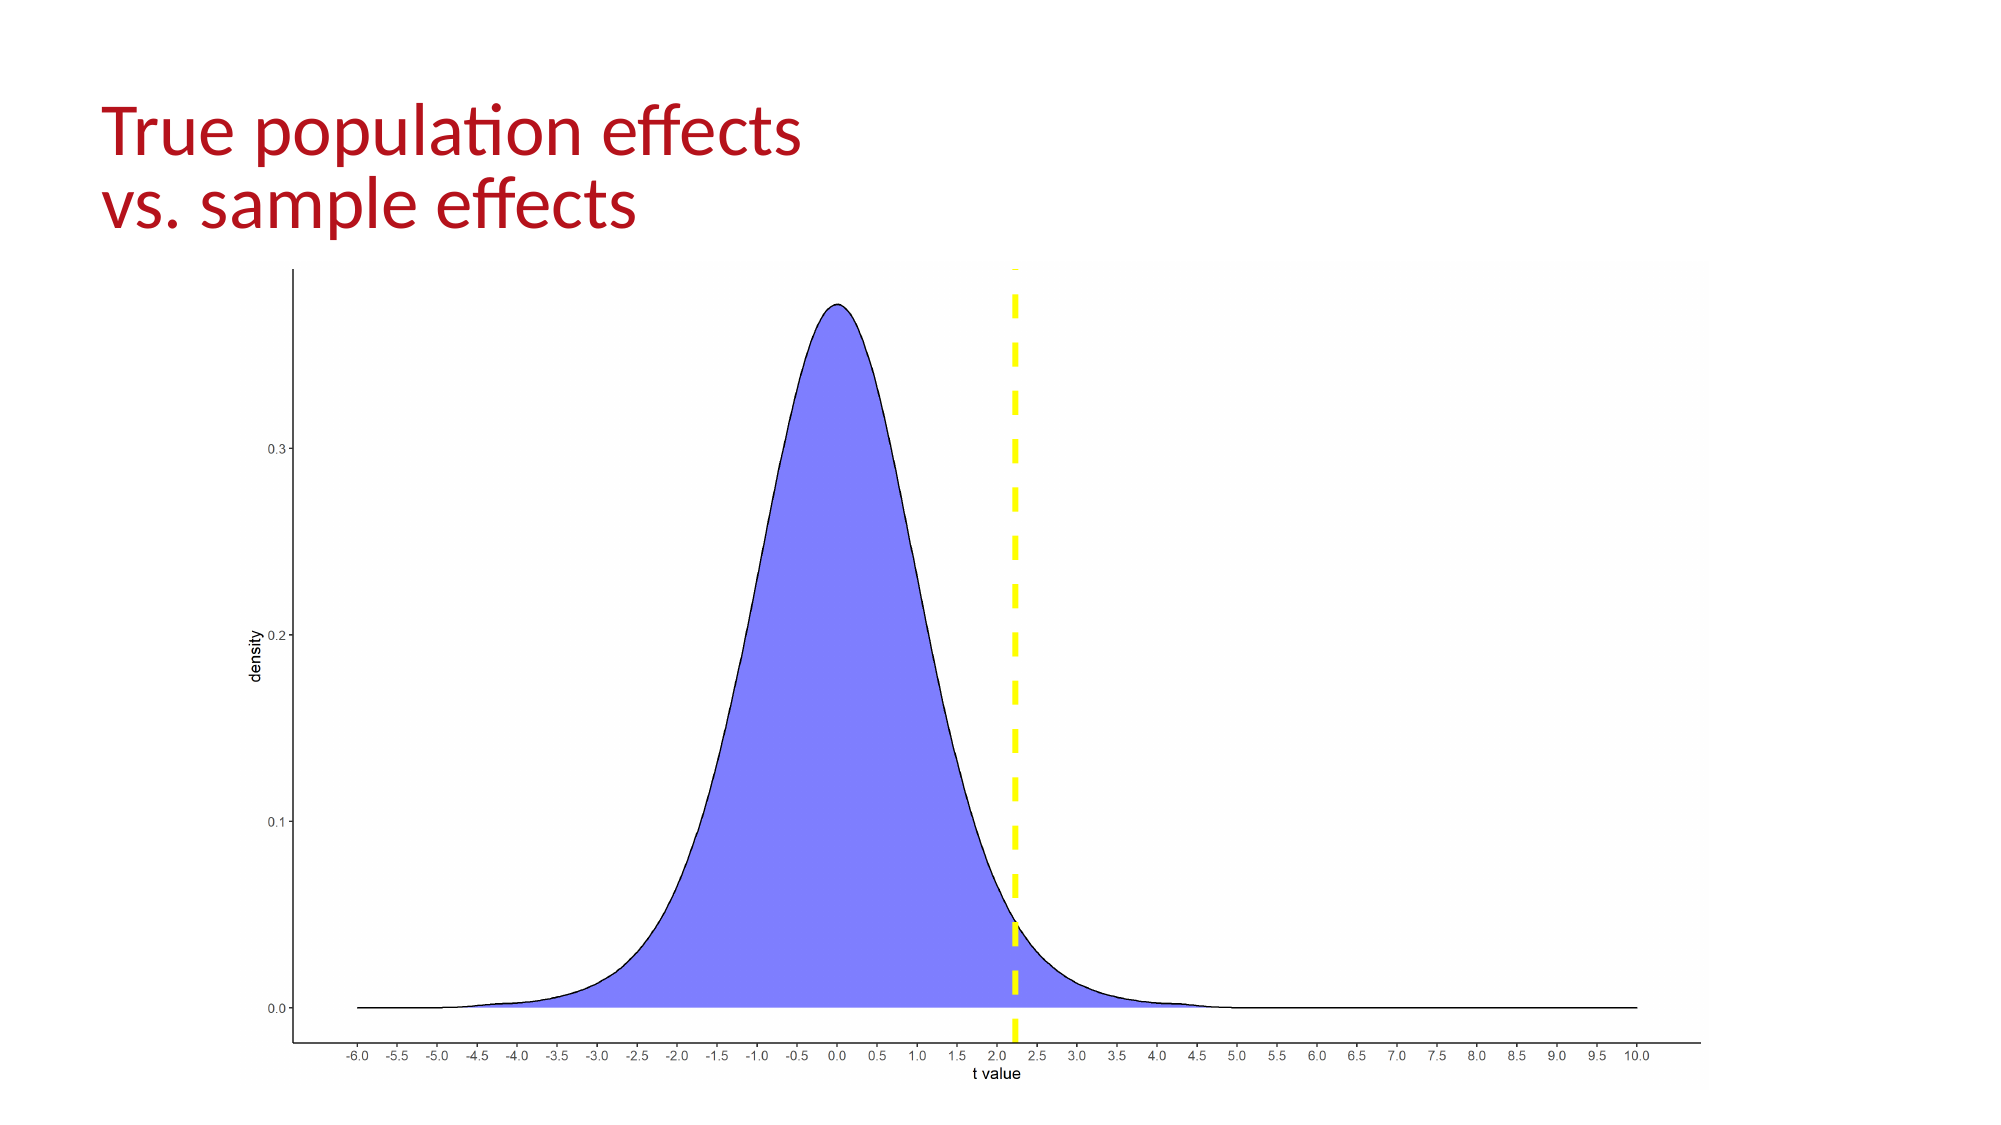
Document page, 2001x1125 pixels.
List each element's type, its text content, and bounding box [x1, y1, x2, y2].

picture [240, 261, 1710, 1091]
title True population effects vs. sample effects [86, 90, 1567, 279]
